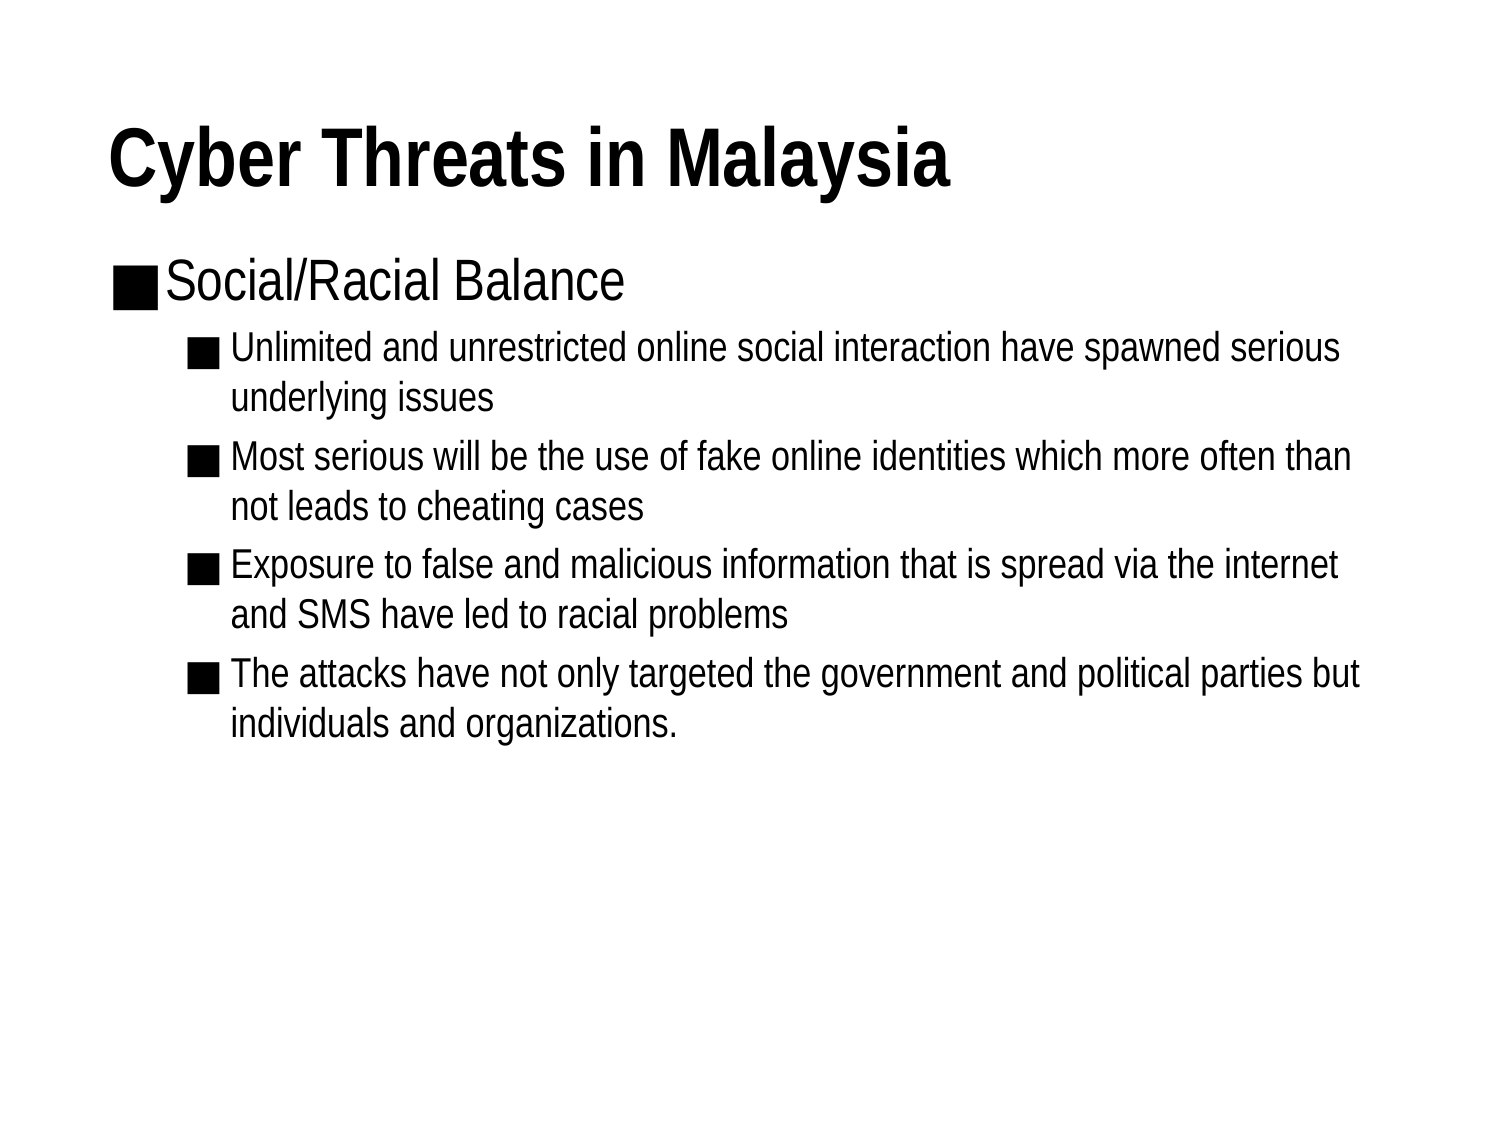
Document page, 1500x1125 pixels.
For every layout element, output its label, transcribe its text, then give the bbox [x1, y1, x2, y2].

list Social/Racial Balance Unlimited and unrestricted online social interaction have spawned serious underlying issues Most serious will be the use of fake online identities which more often than not leads to cheating cases Exposure to false and malicious information that is spread via the internet and SMS have led to racial problems The attacks have not only targeted the government and political parties but individuals and organizations. [93, 234, 1413, 1024]
title Cyber Threats in Malaysia [93, 11, 1413, 211]
